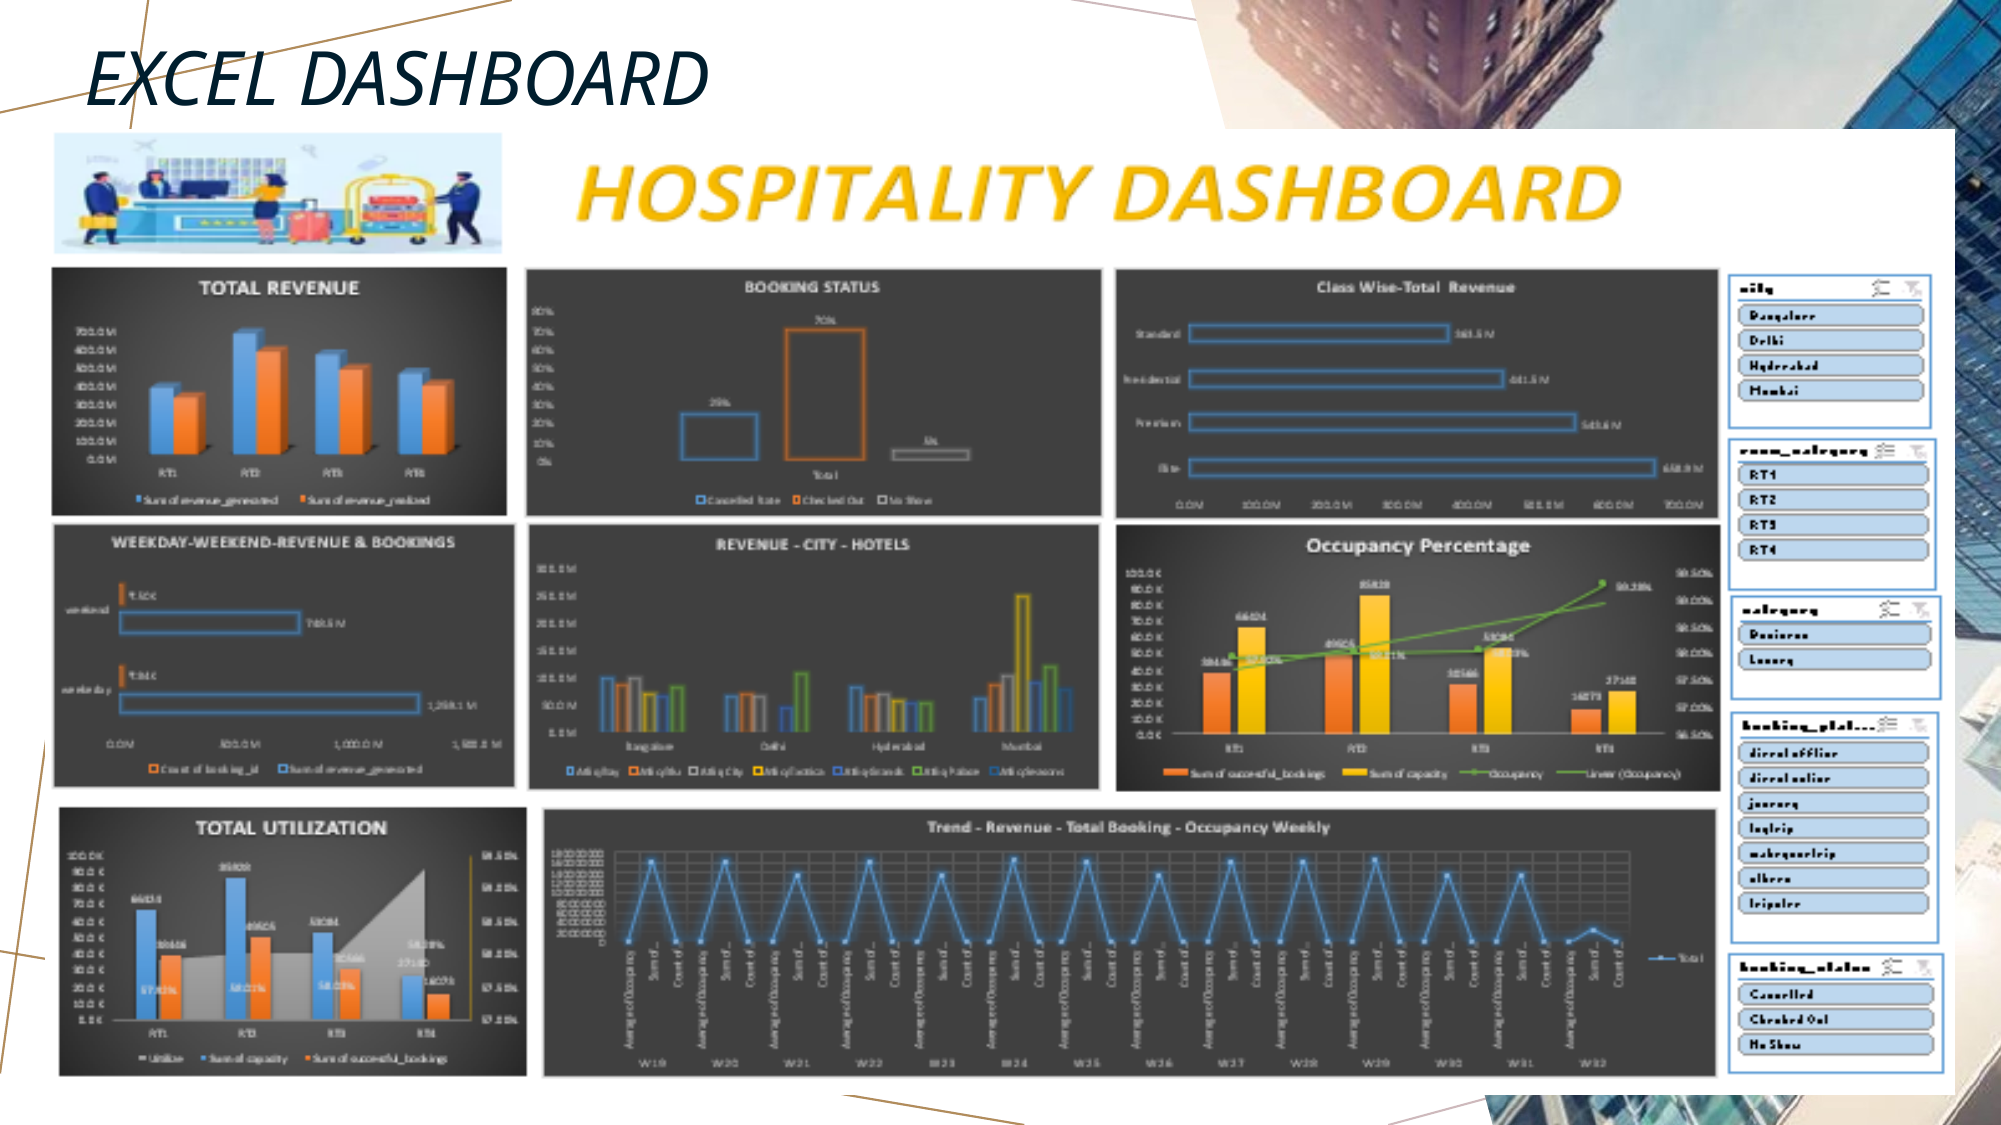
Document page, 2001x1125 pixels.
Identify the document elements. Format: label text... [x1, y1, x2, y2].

title Excel dashboard [69, 24, 1190, 129]
picture [45, 0, 2001, 1125]
